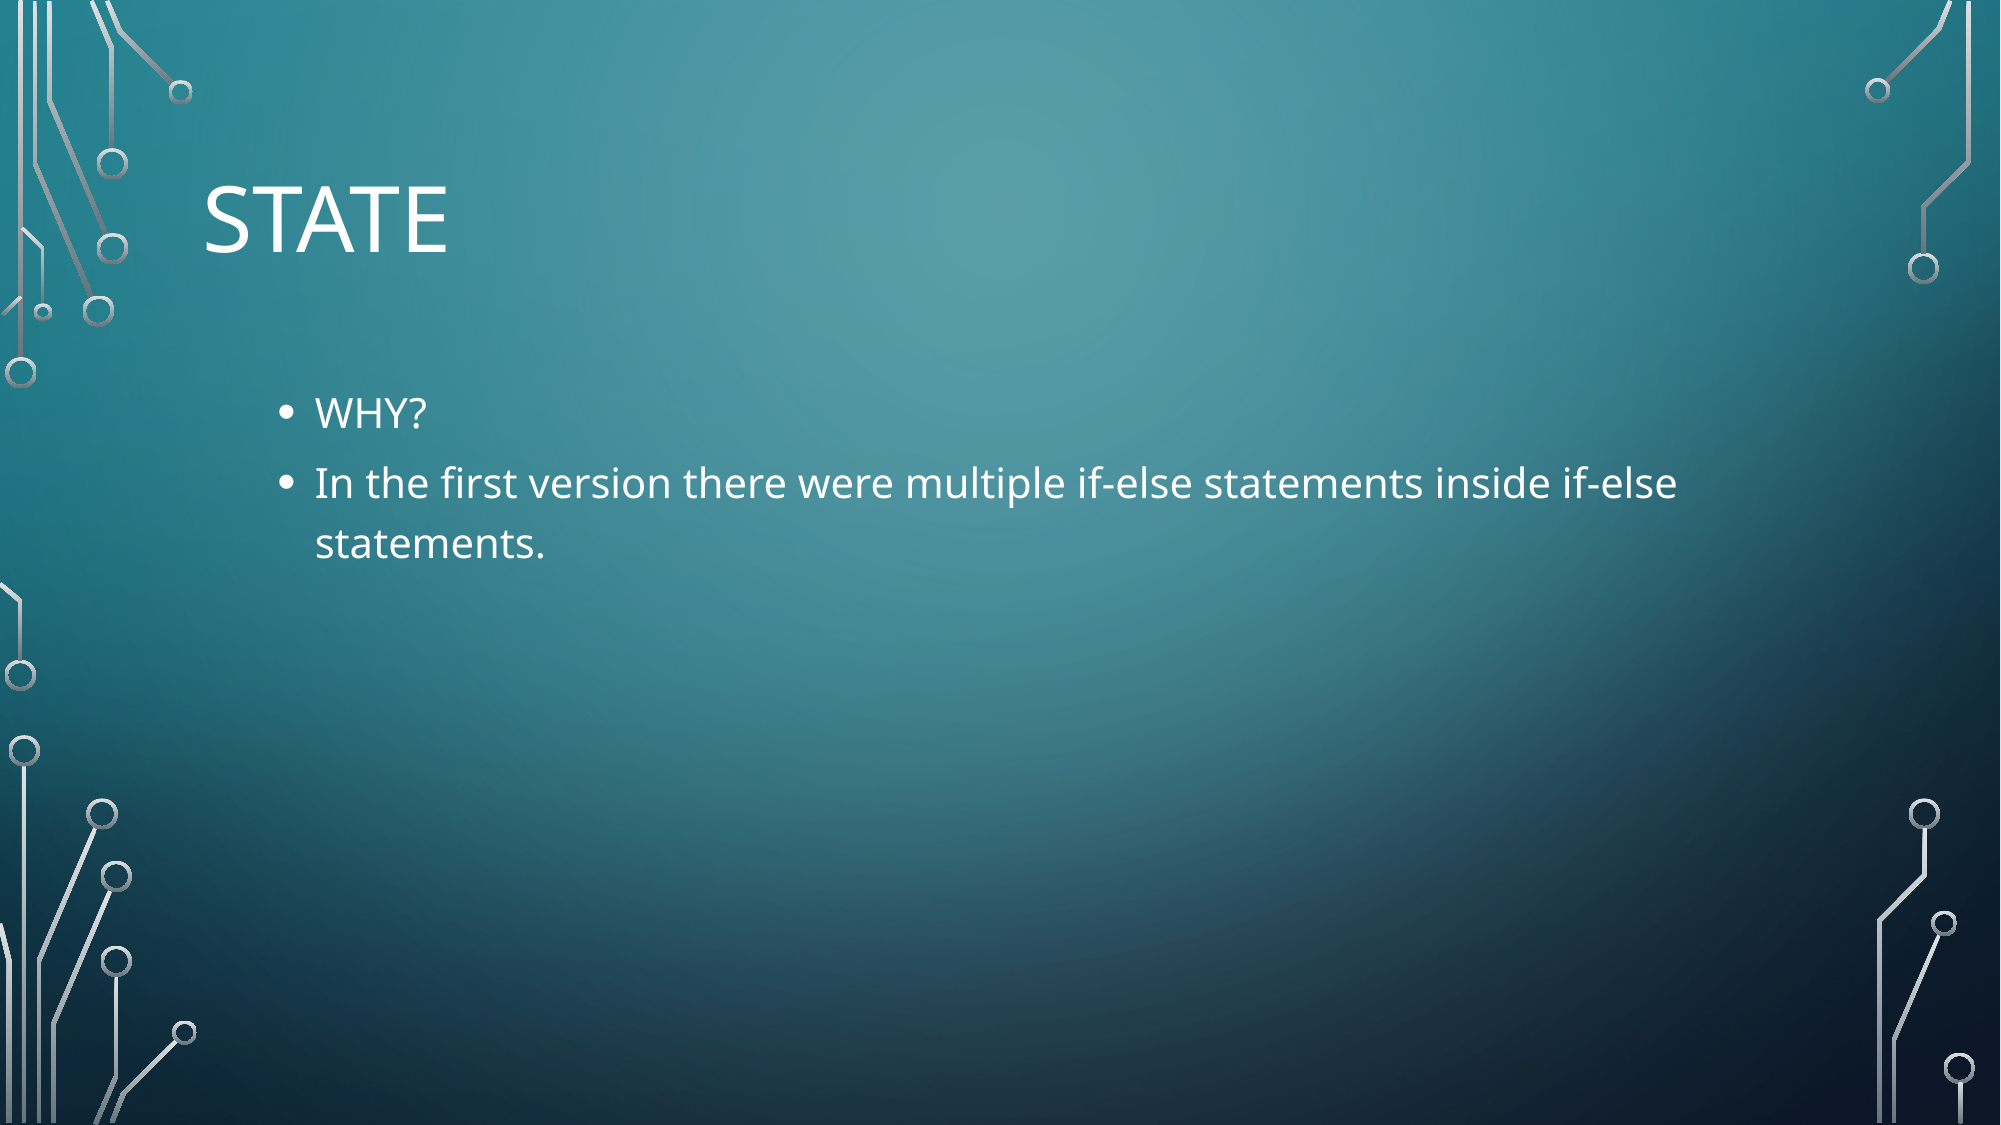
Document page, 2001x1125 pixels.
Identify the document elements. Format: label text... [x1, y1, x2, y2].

title State [187, 101, 1813, 344]
list WHY? In the first version there were multiple if-else statements inside if-else statements. [187, 369, 1813, 950]
